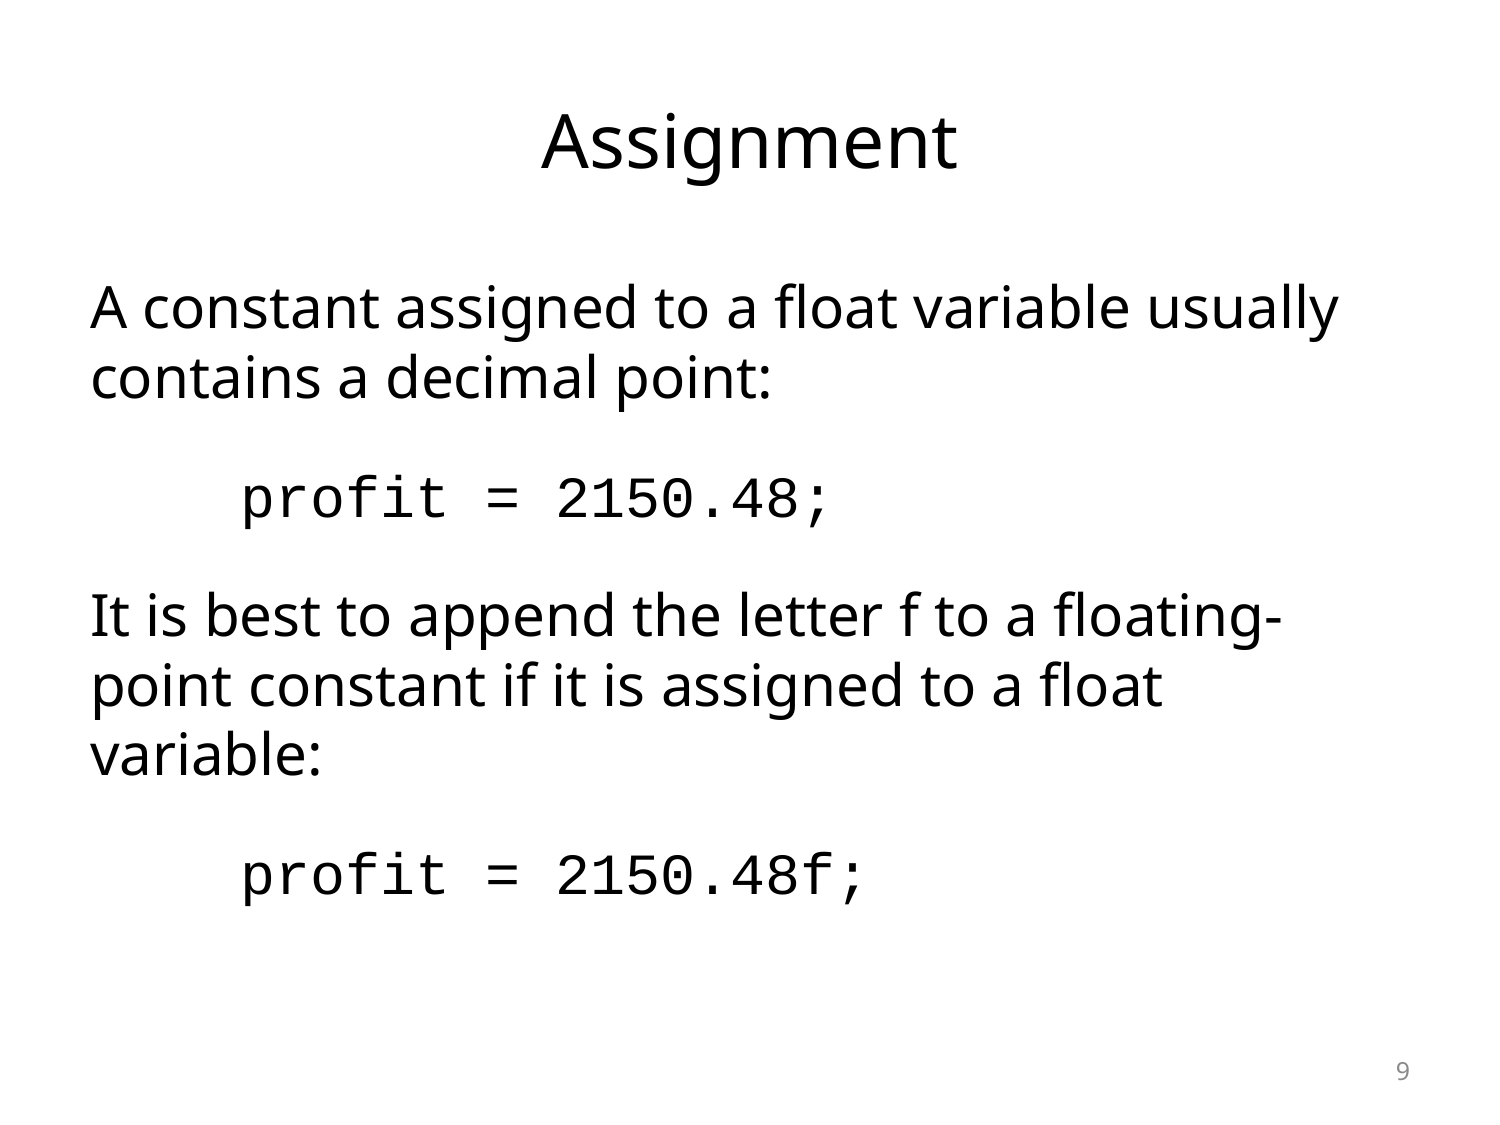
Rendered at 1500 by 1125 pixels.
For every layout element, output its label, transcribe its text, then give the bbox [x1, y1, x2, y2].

list A constant assigned to a float variable usually contains a decimal point: profit = 2150.48; It is best to append the letter f to a floating-point constant if it is assigned to a float variable: profit = 2150.48f; [75, 262, 1425, 1005]
slide_number 9 [1074, 1042, 1425, 1103]
title Assignment [75, 45, 1425, 233]
